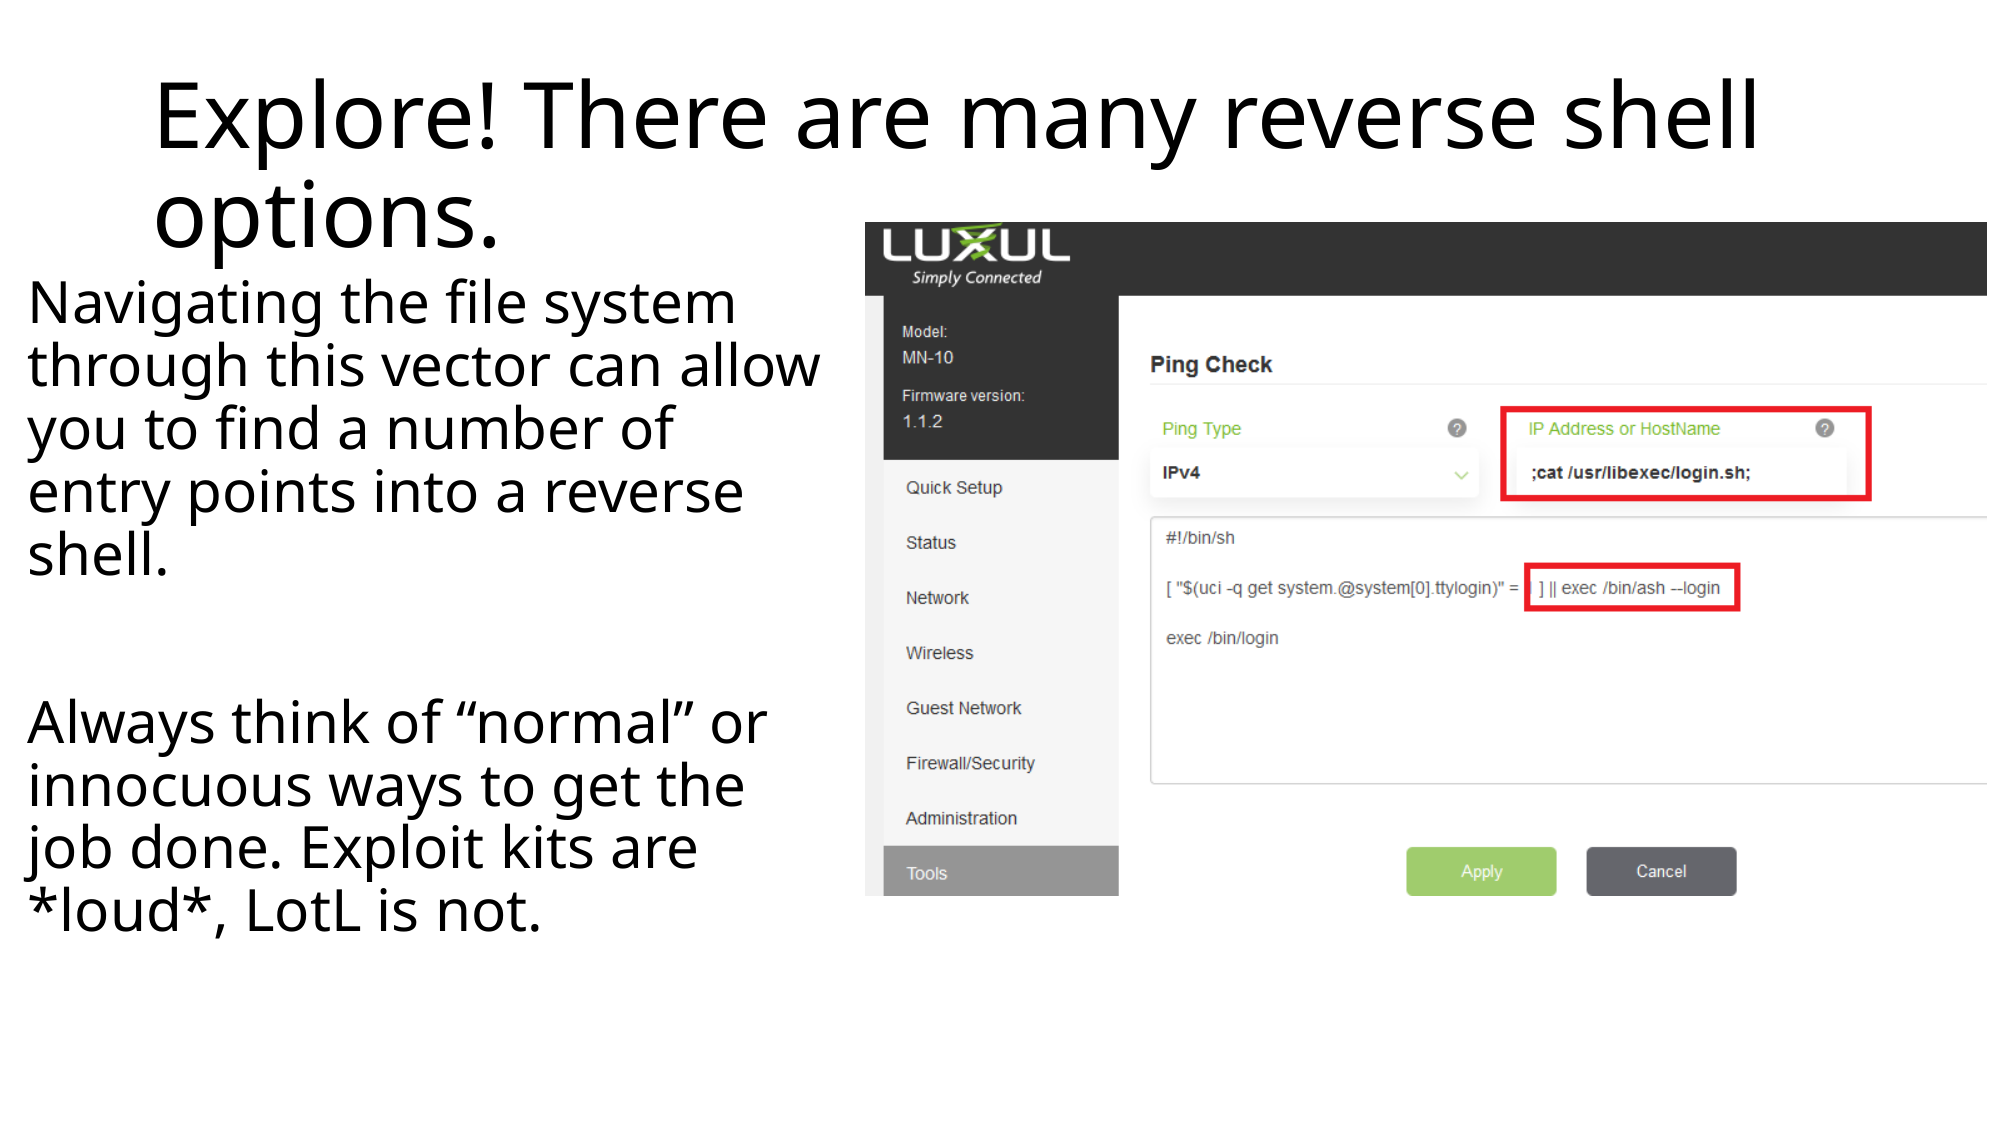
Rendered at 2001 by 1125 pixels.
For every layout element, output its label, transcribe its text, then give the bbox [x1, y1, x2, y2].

list Navigating the file system through this vector can allow you to find a number of entry points into a reverse shell. Always think of “normal” or innocuous ways to get the job done. Exploit kits are *loud*, LotL is not. [12, 265, 838, 1066]
picture [864, 222, 1988, 897]
title Explore! There are many reverse shell options. [137, 59, 1863, 278]
